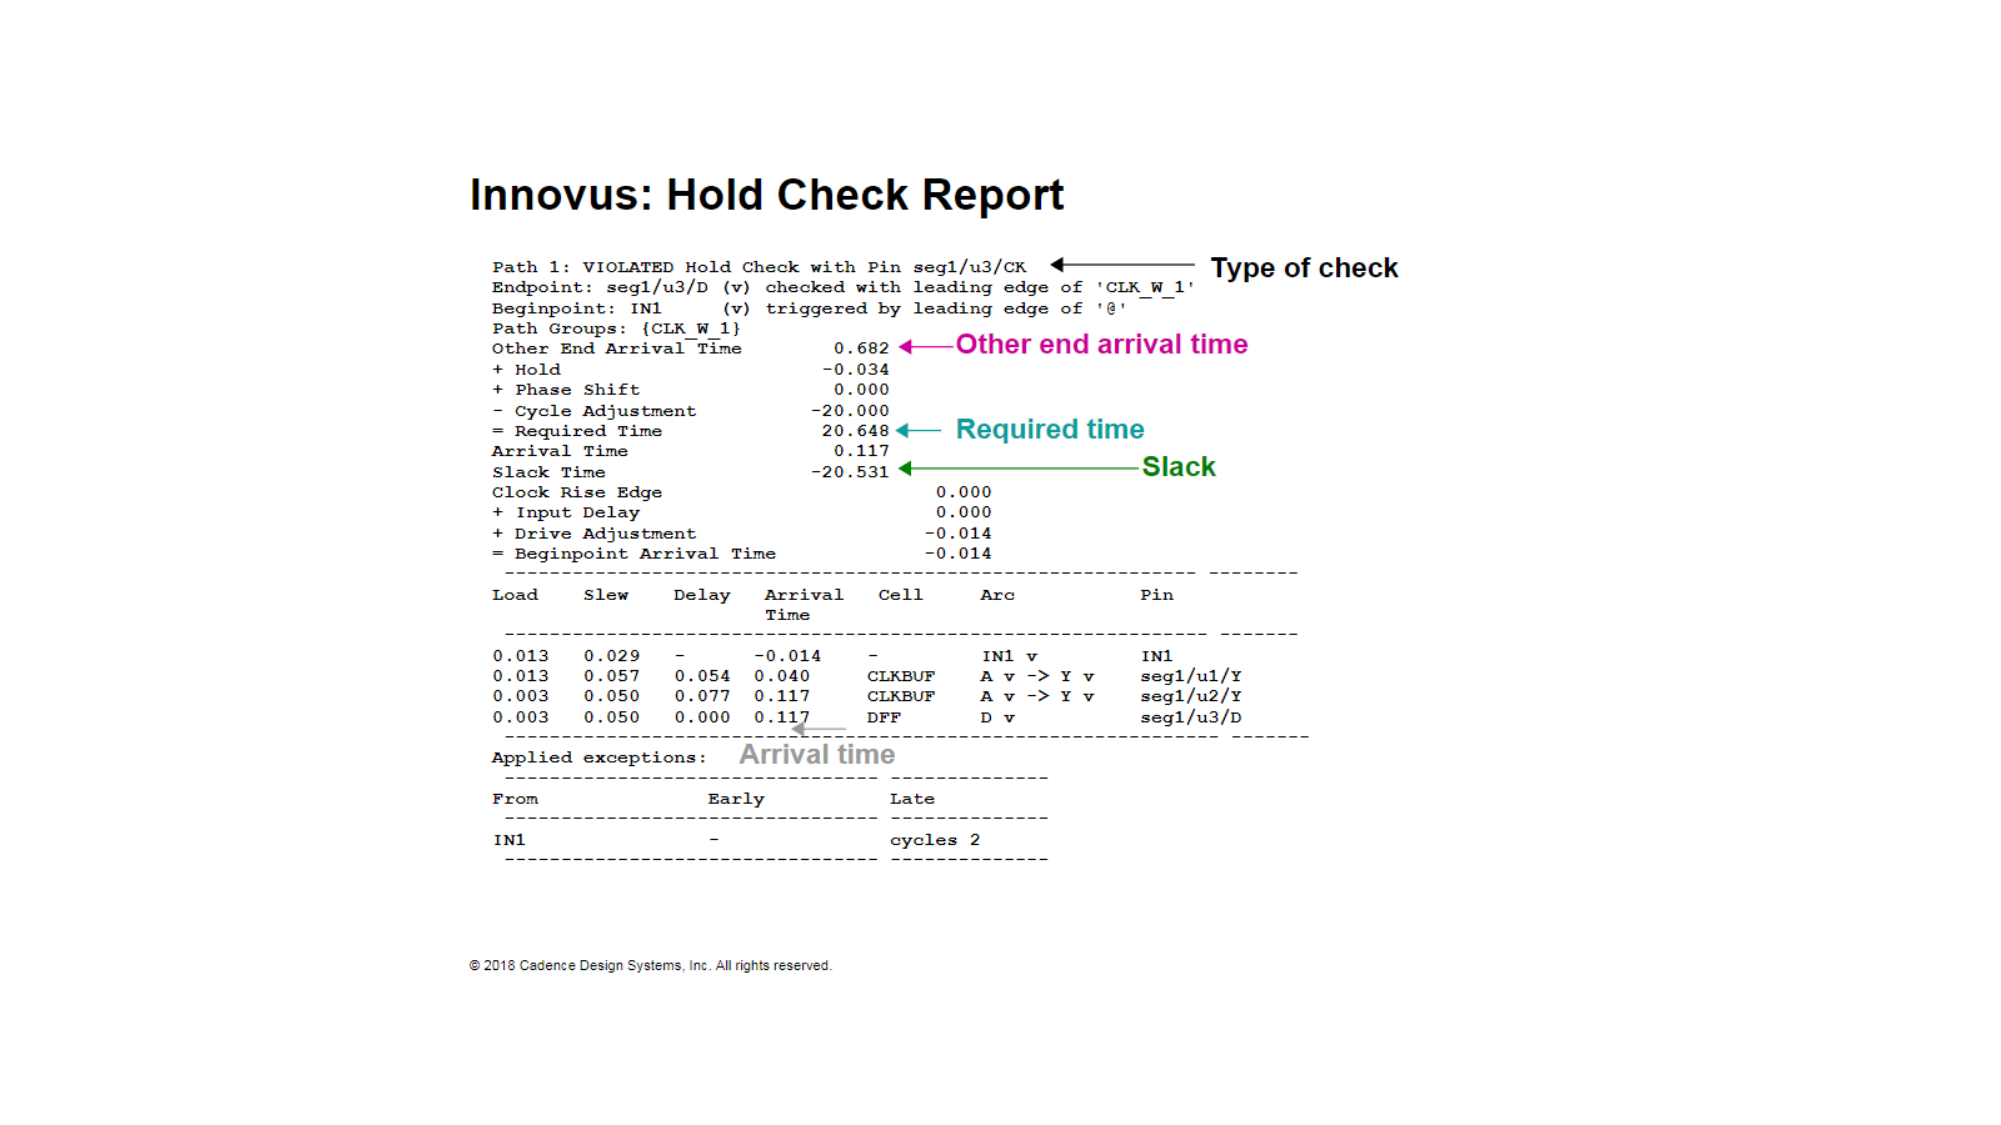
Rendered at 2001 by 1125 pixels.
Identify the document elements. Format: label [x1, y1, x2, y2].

picture [436, 141, 1564, 984]
